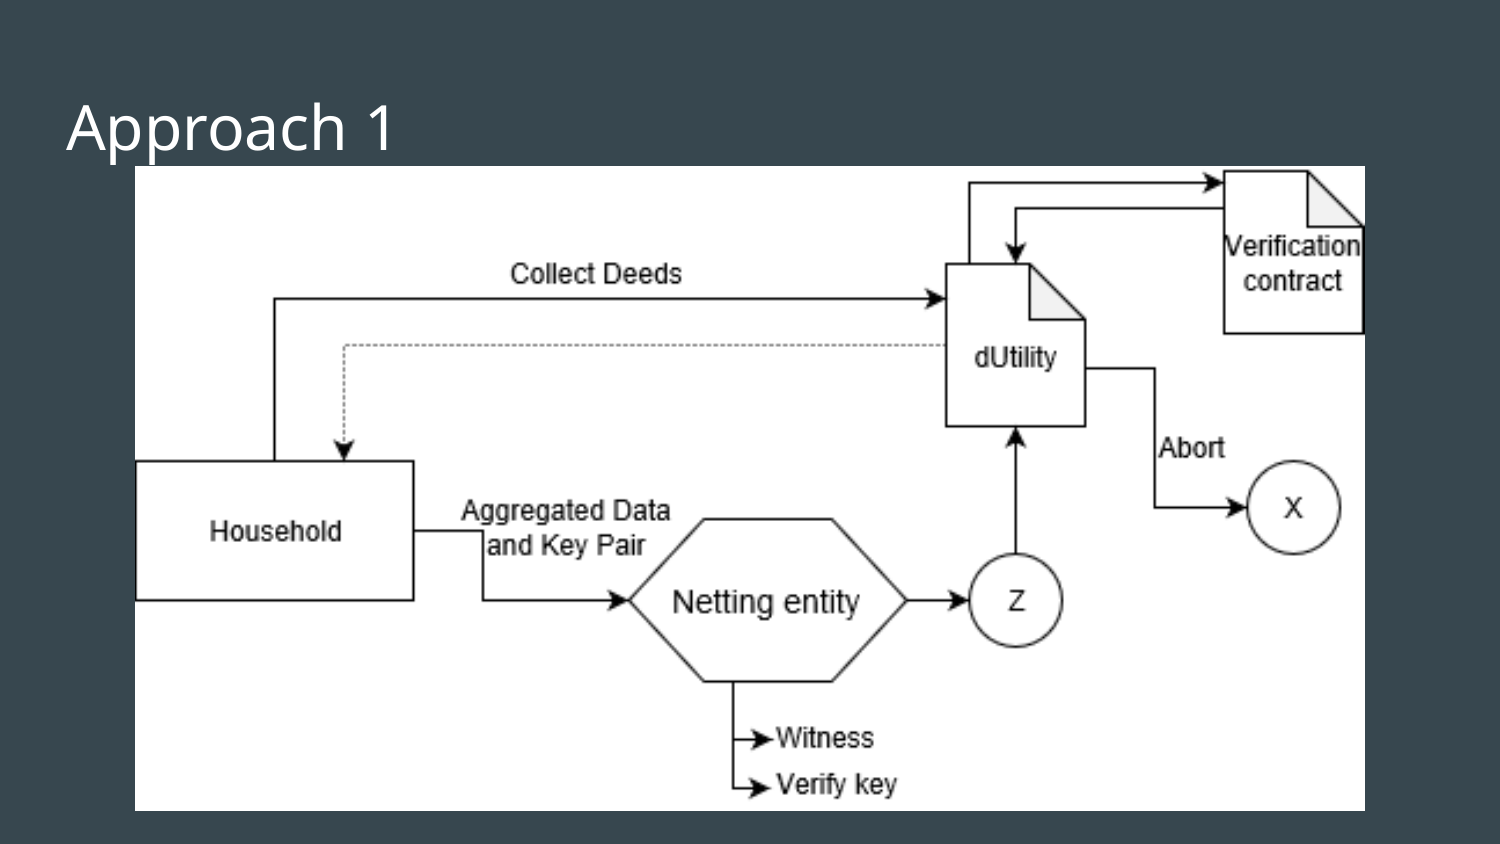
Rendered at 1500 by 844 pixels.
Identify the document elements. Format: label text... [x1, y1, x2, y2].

picture [135, 166, 1365, 811]
title Approach 1 [51, 72, 1449, 167]
